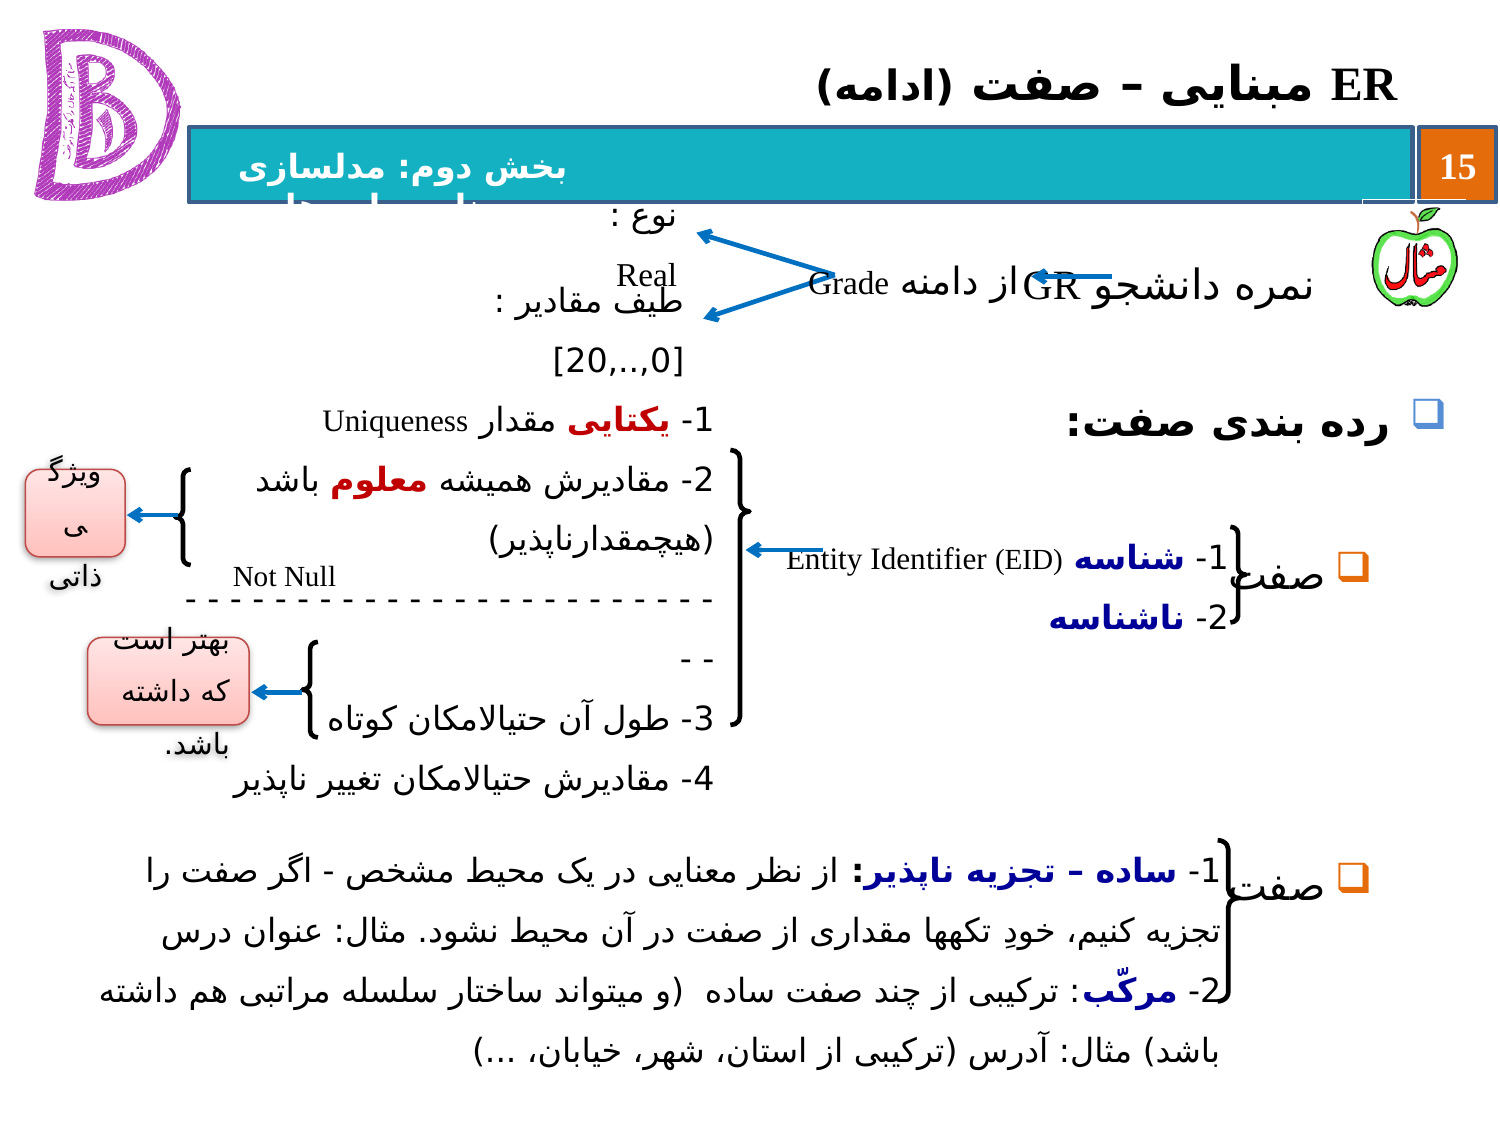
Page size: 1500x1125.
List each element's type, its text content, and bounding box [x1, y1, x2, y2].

title ER مبنایی – صفت (ادامه) [237, 37, 1413, 125]
text_box 1- ساده – تجزیه ناپذیر: از نظر معنایی در یک محیط مشخص - اگر صفت را تجزیه کنیم، خودِ تکه‏ها مقداری از صفت در آن محیط نشود. مثال: عنوان درس 2- مرکّب: ترکیبی از چند صفت ساده (و می‏تواند ساختار سلسله مراتبی هم داشته باشد) مثال: آدرس (ترکیبی از استان، شهر، خیابان، ...) [60, 883, 1245, 1015]
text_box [24, 469, 191, 566]
text_box [1217, 839, 1240, 1003]
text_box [87, 637, 319, 738]
picture [12, 21, 202, 212]
text_box Not Null [180, 533, 357, 600]
text_box 1- یکتایی مقدار Uniqueness 2- مقادیرش همیشه معلوم باشد (هیچمقدارناپذیر) - - - - - - - - - - - - - - - - - - - - - - - - - - 3- طول آن حتی‏الامکان کوتاه 4- مقادیرش حتی‏الامکان تغییر ناپذیر [137, 447, 746, 728]
text_box [730, 701, 741, 726]
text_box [359, 274, 836, 363]
picture [1362, 199, 1466, 316]
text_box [524, 188, 835, 273]
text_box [646, 512, 1251, 640]
list نمره دانشجو GR رده بندی صفت: صفت صفت [37, 224, 1463, 1125]
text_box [781, 224, 1113, 313]
text_box [730, 449, 741, 474]
